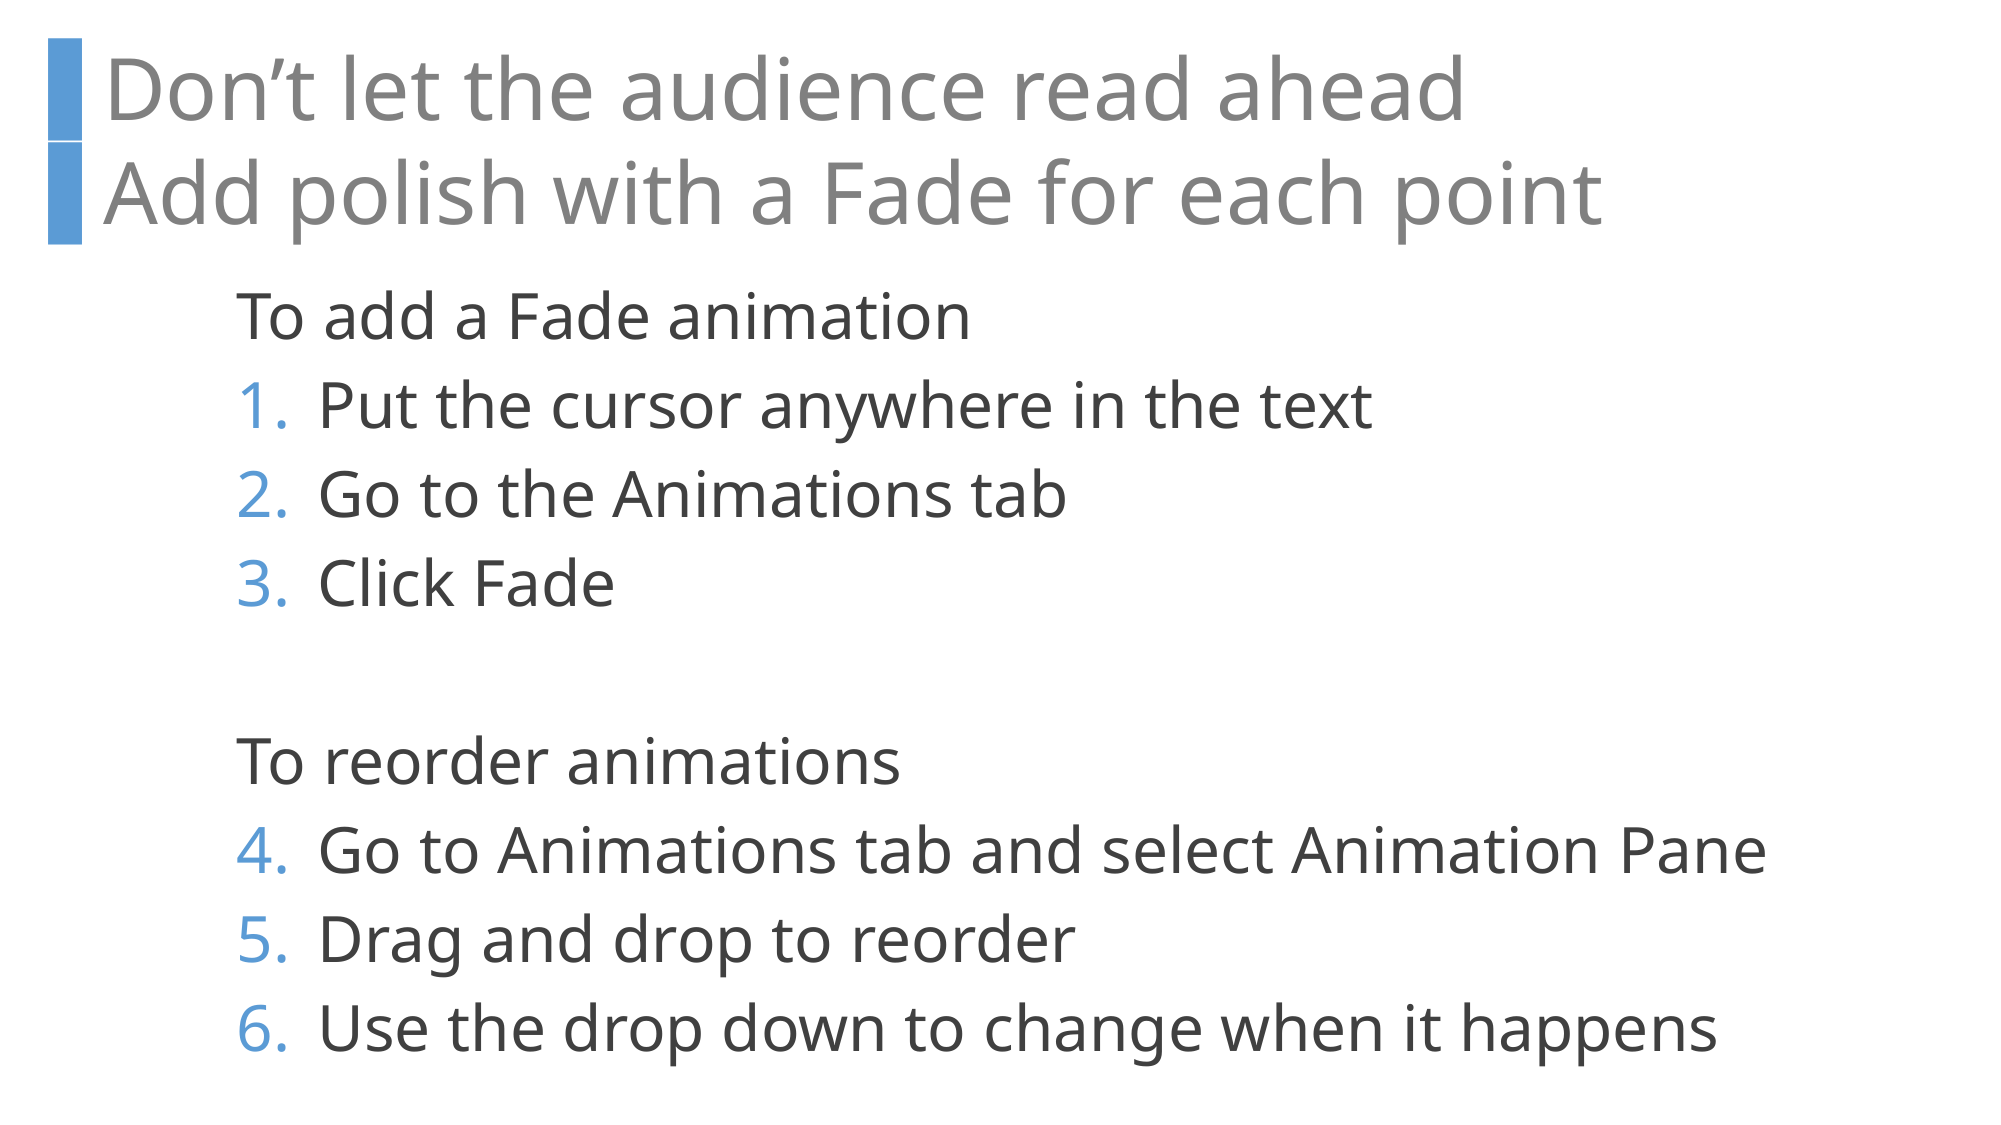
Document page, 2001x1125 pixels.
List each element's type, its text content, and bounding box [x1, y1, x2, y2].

list Don’t let the audience read ahead Add polish with a Fade for each point [0, 27, 2000, 250]
list To add a Fade animation Put the cursor anywhere in the text Go to the Animations tab Click Fade To reorder animations Go to Animations tab and select Animation Pane Drag and drop to reorder Use the drop down to change when it happens [221, 276, 1940, 1077]
